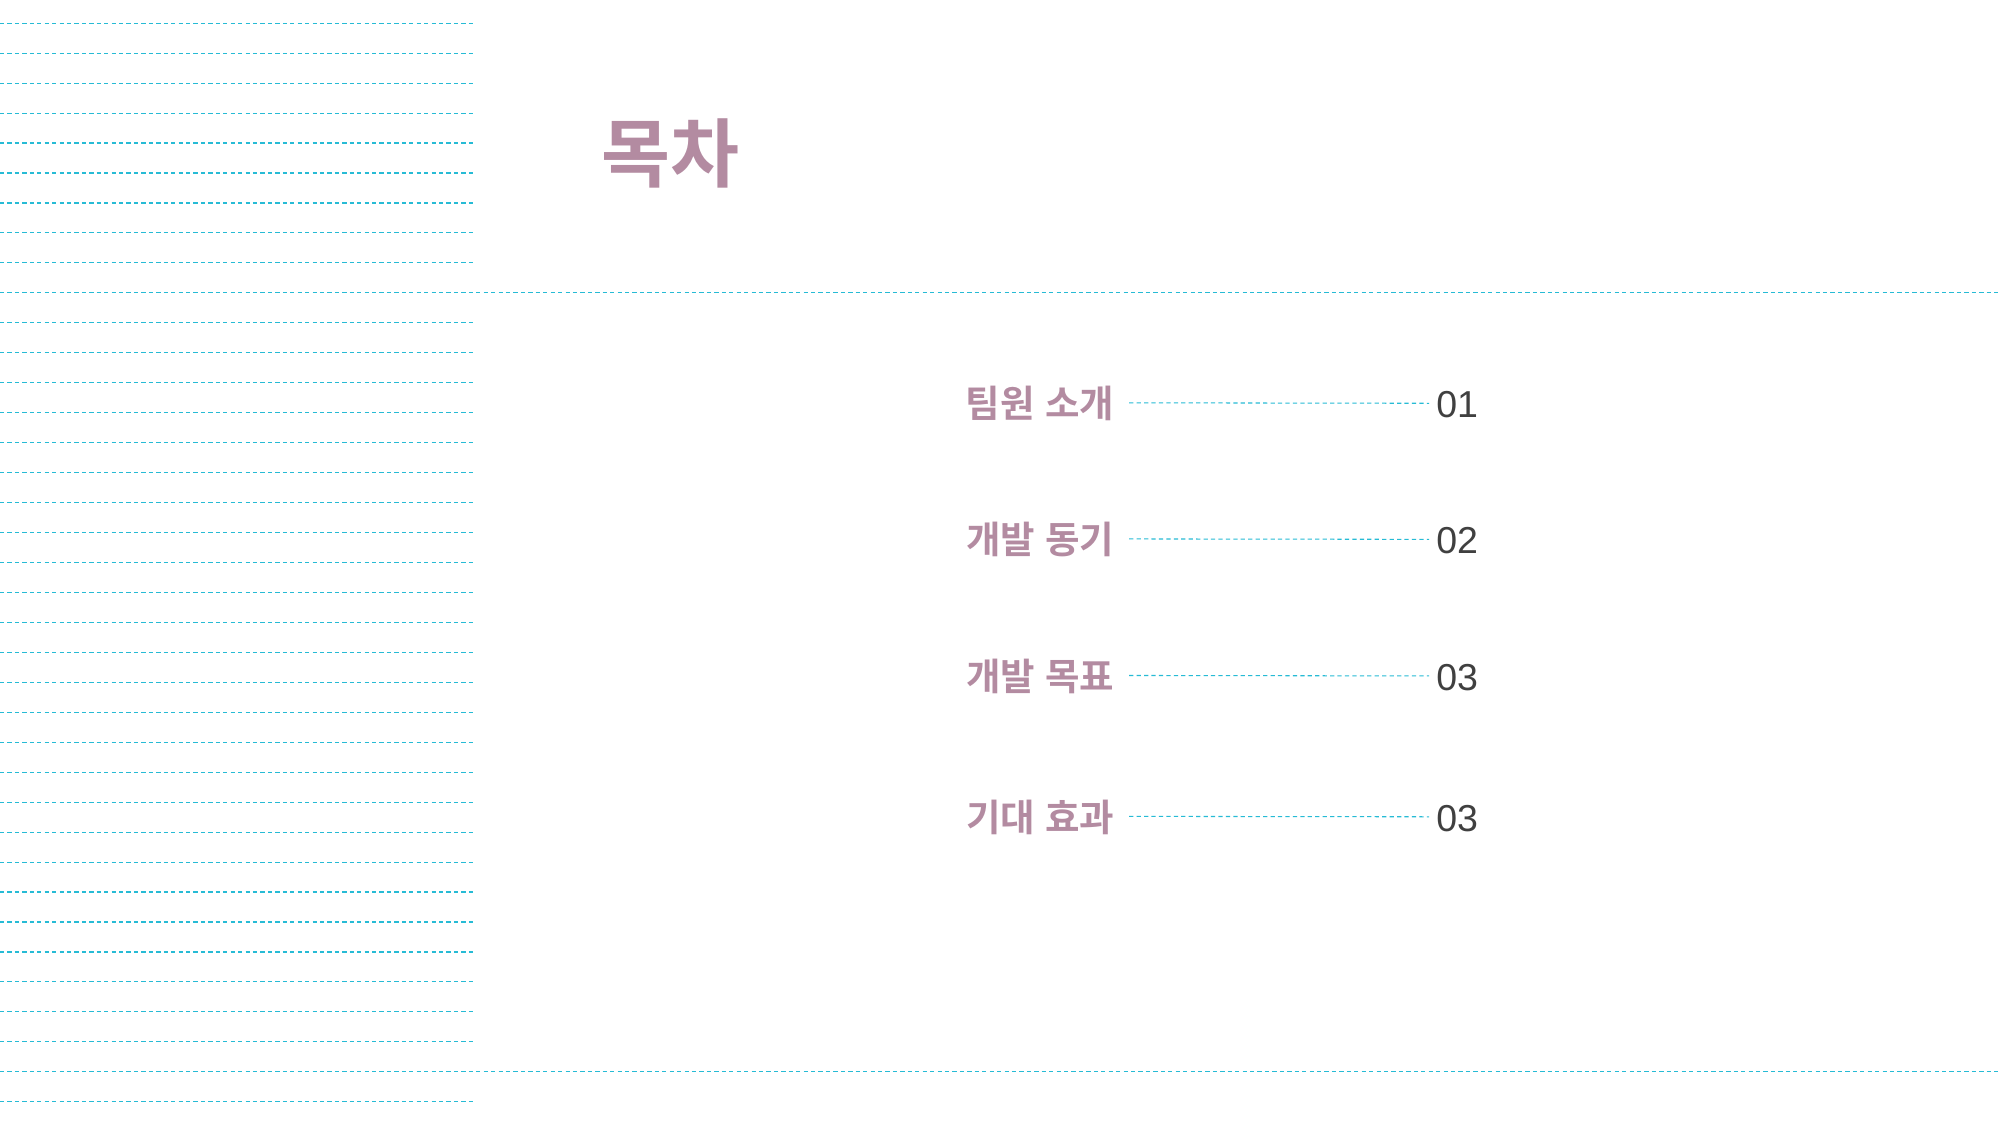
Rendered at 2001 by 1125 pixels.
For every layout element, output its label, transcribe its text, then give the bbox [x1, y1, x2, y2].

text_box 개발 동기 [895, 509, 1130, 569]
text_box 03 [1365, 645, 1549, 706]
text_box 목차 [586, 99, 872, 204]
text_box 01 [1365, 372, 1549, 433]
text_box 기대 효과 [895, 786, 1130, 847]
text_box 개발 목표 [895, 645, 1130, 706]
text_box 팀원 소개 [797, 372, 1130, 433]
text_box 03 [1365, 786, 1549, 847]
text_box 02 [1365, 509, 1549, 569]
